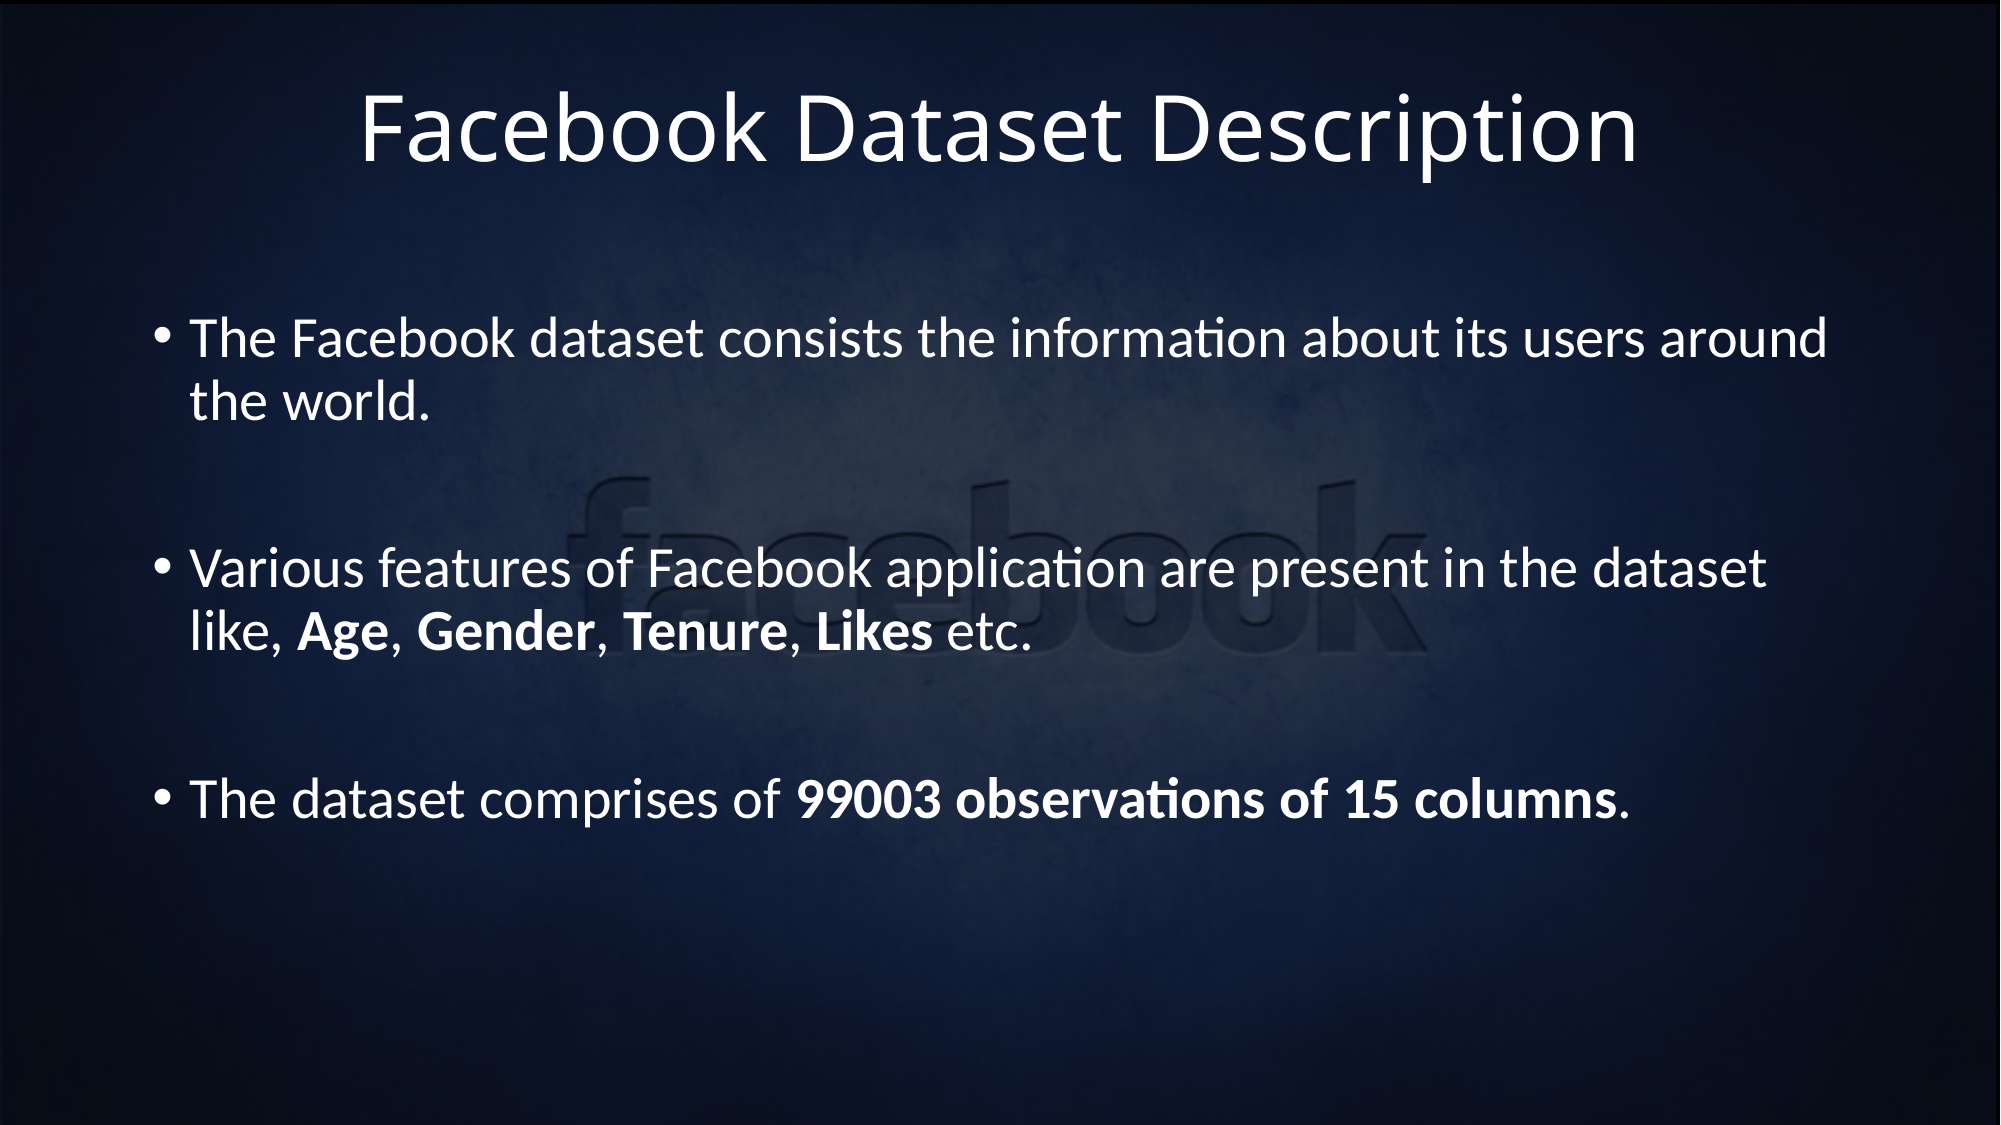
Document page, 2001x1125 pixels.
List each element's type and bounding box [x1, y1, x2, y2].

picture [0, 0, 2001, 1125]
text_box [0, 0, 2000, 4]
